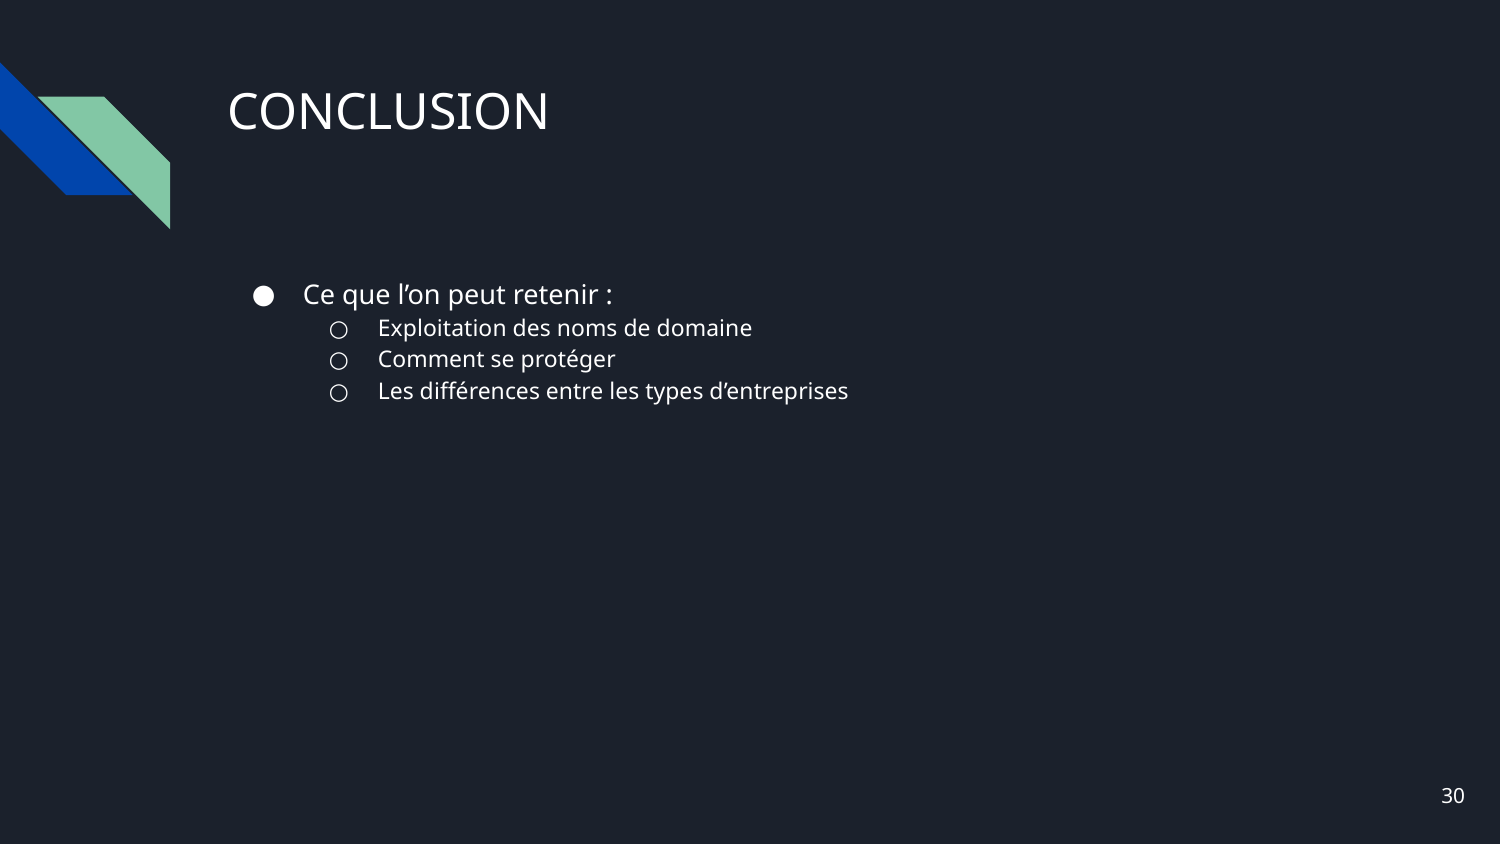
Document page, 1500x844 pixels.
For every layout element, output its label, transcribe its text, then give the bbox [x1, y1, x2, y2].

list Ce que l’on peut retenir : Exploitation des noms de domaine Comment se protéger Les différences entre les types d’entreprises [212, 257, 1368, 735]
slide_number ‹#› [1389, 764, 1480, 830]
title CONCLUSION [212, 64, 1368, 215]
